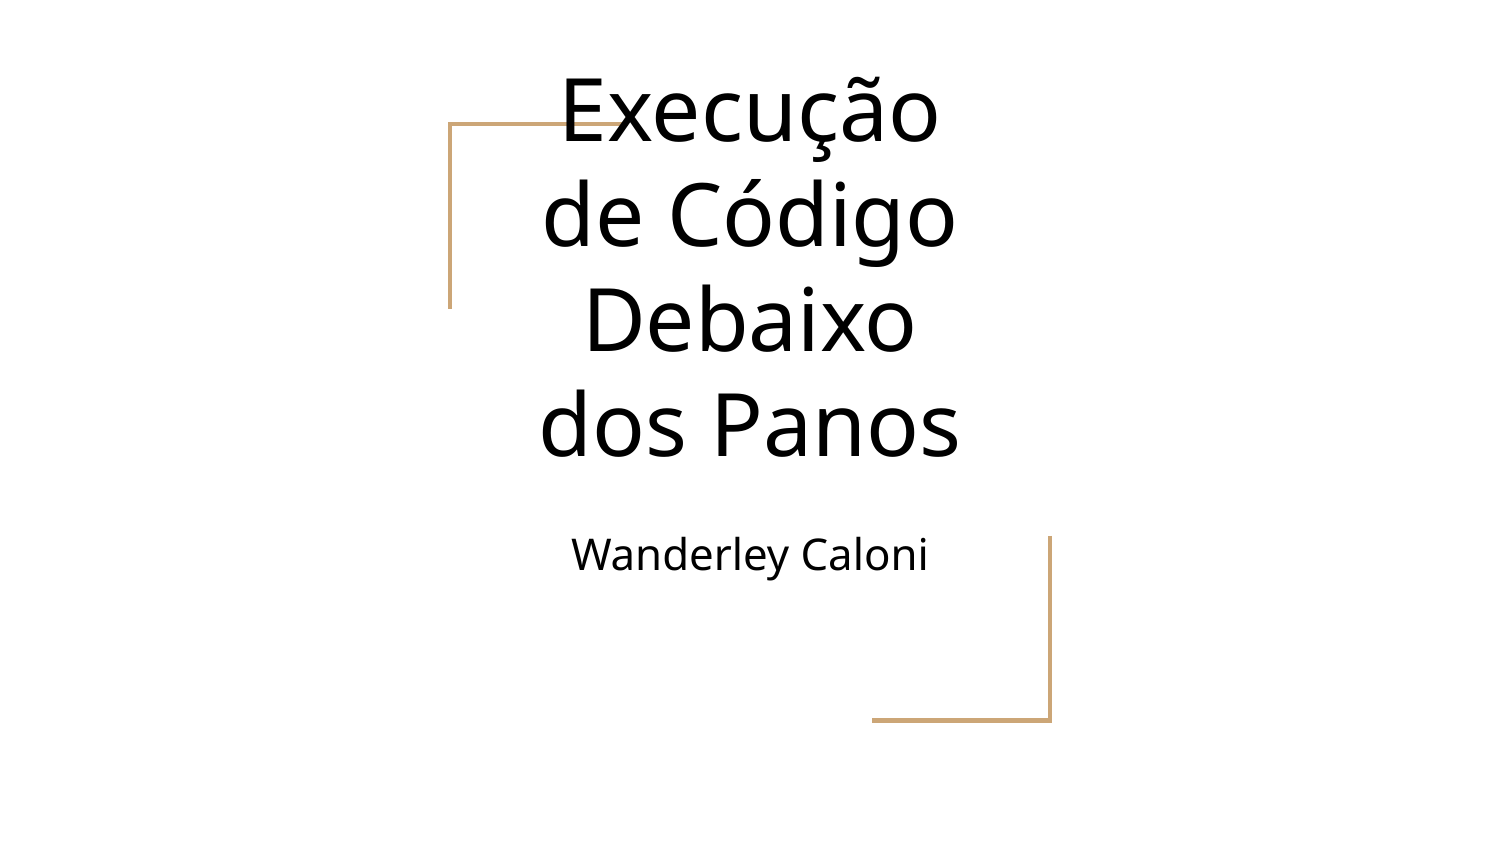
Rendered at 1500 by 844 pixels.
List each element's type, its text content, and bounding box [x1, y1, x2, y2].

subtitle Wanderley Caloni [499, 511, 1001, 627]
title Execução de Código Debaixo dos Panos [499, 236, 1001, 490]
